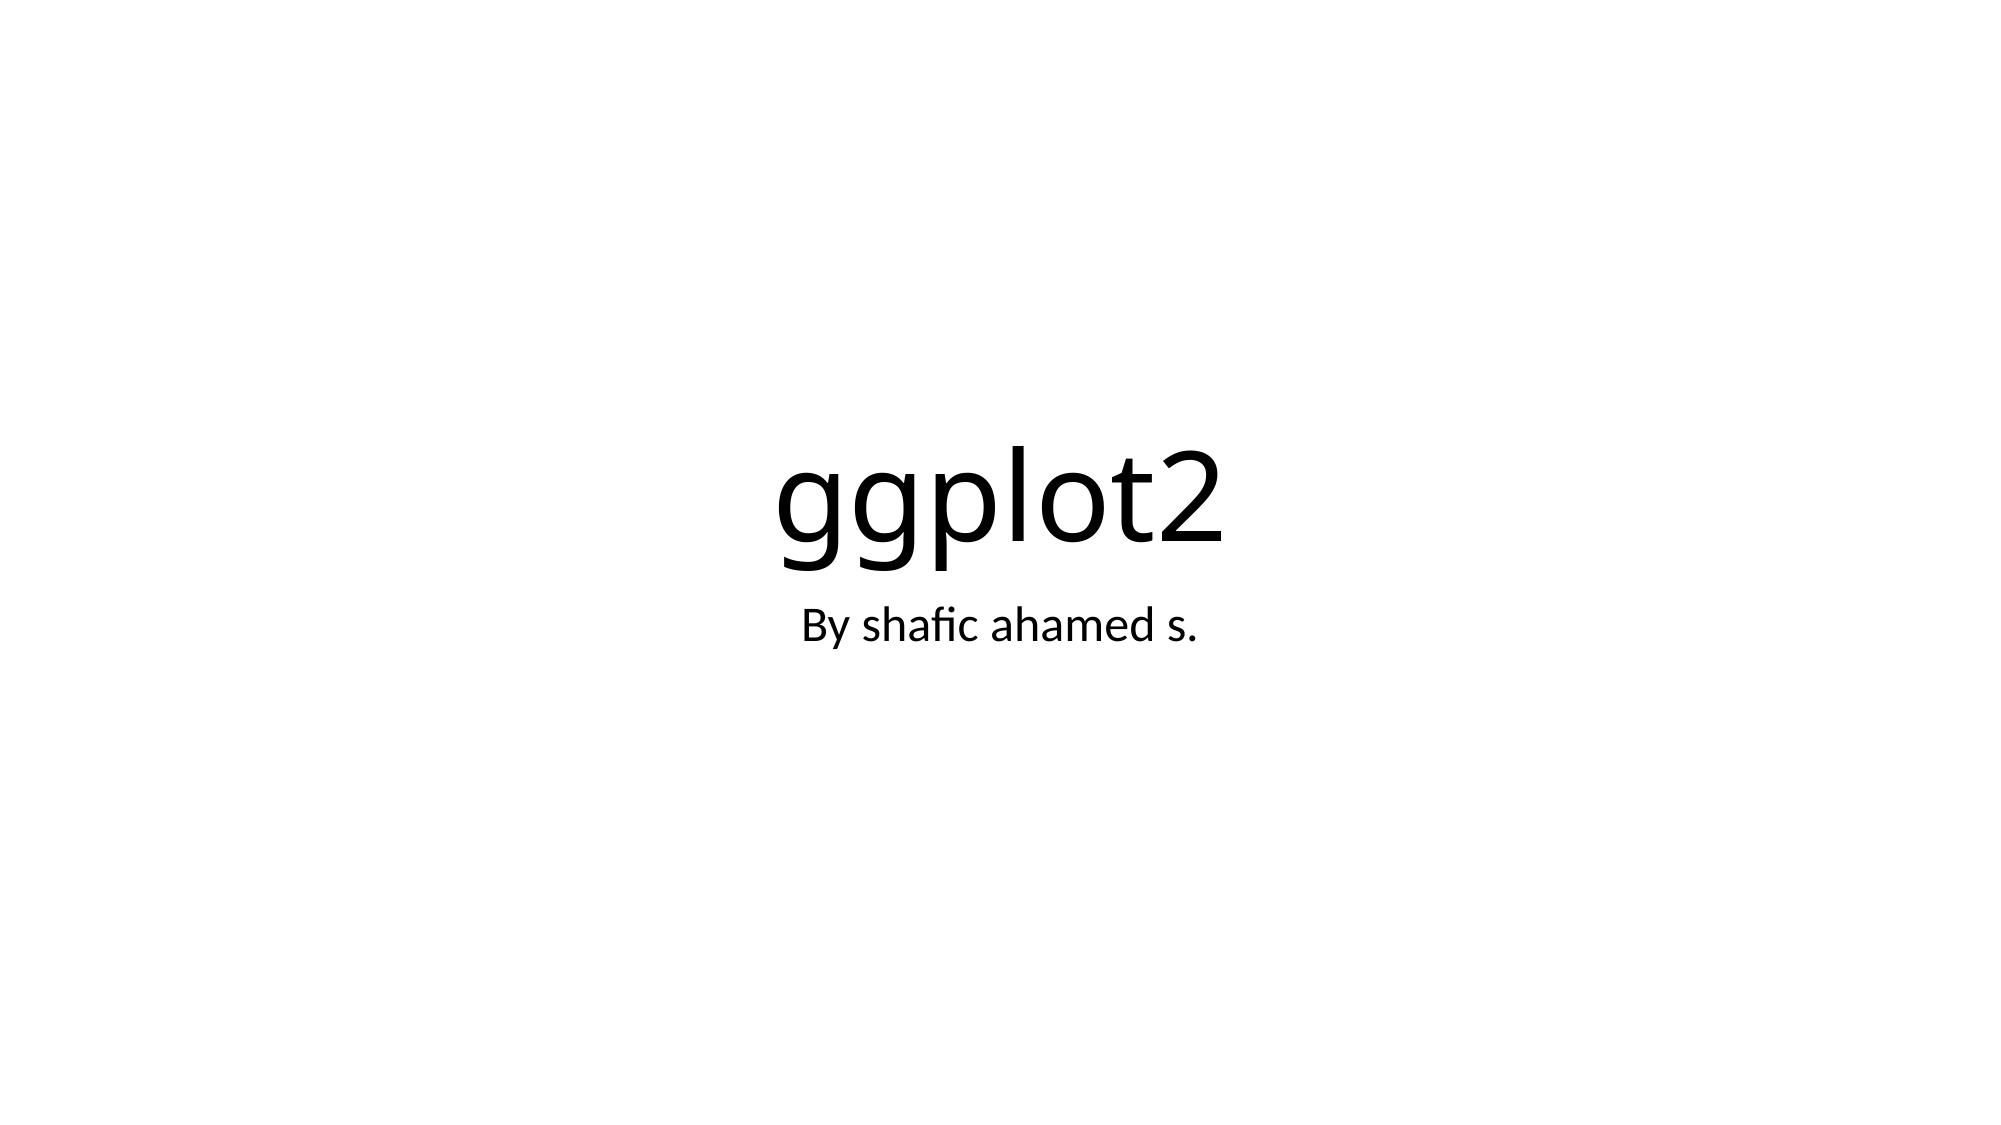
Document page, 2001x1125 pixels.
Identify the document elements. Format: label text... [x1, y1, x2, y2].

title ggplot2 [249, 184, 1750, 576]
subtitle By shafic ahamed s. [249, 590, 1750, 863]
